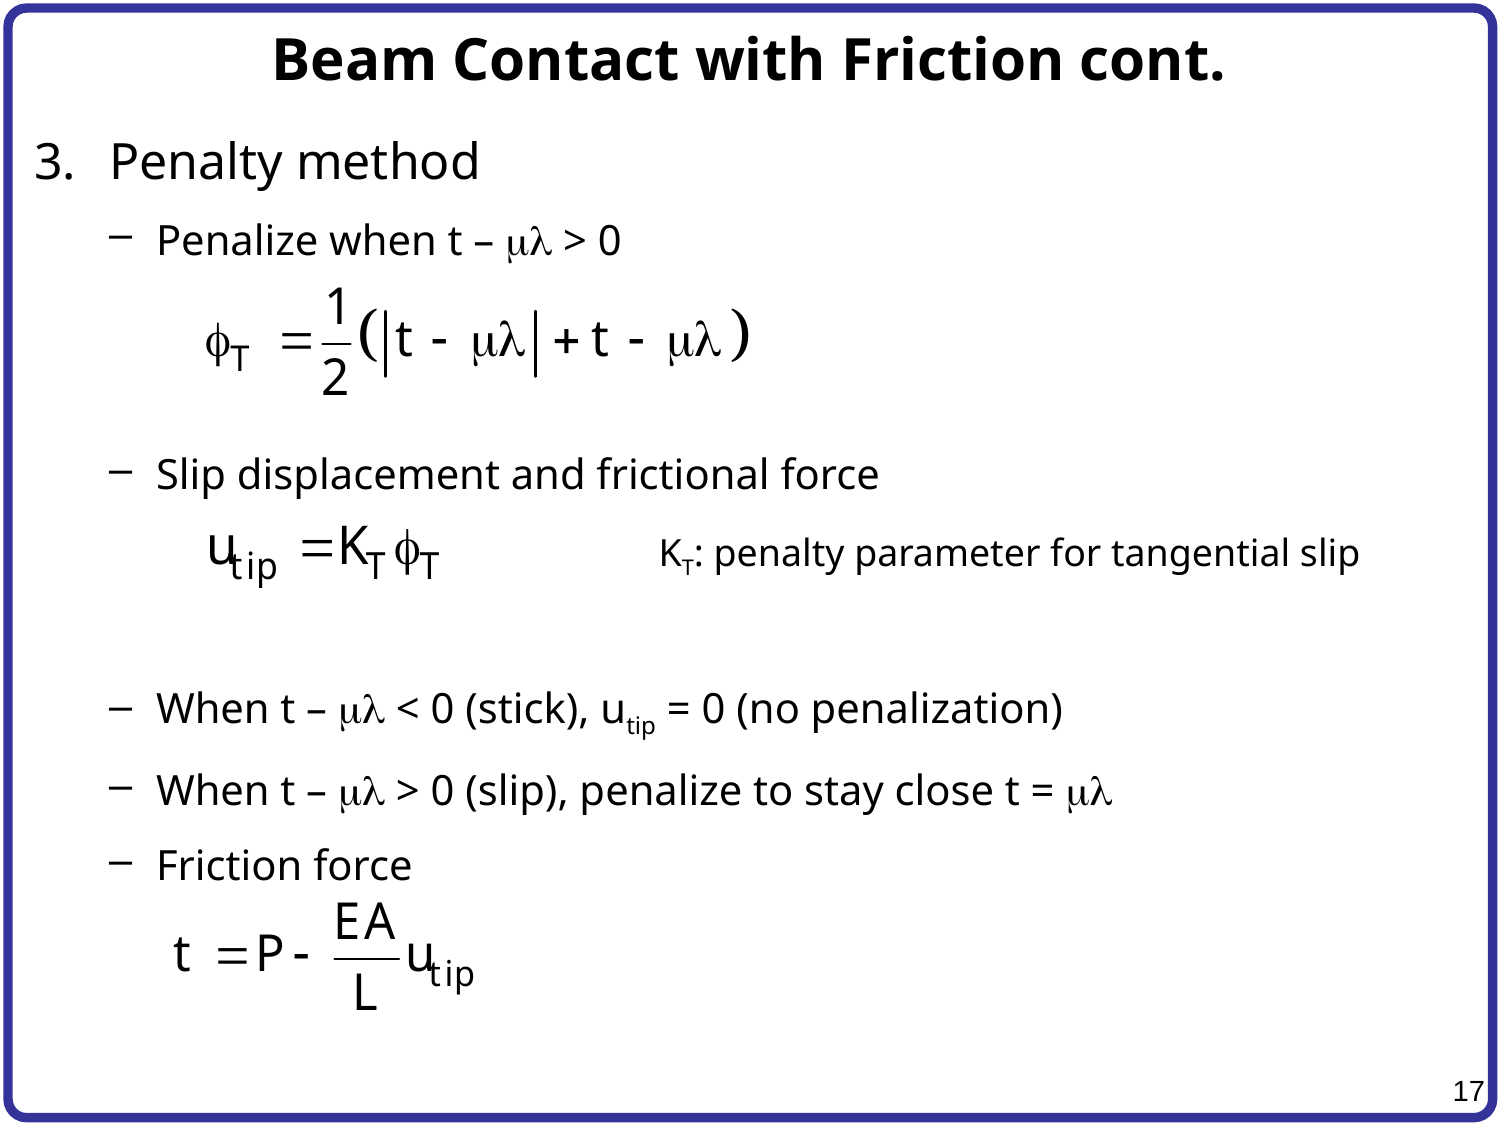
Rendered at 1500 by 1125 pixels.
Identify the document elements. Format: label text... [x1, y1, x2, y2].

title Beam Contact with Friction cont. [6, 7, 1492, 106]
list Penalty method Penalize when t – ml > 0 Slip displacement and frictional force When t – ml < 0 (stick), utip = 0 (no penalization) When t – ml > 0 (slip), penalize to stay close t = ml Friction force [18, 121, 1481, 1086]
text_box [202, 273, 751, 402]
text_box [171, 888, 476, 1019]
text_box KT: penalty parameter for tangential slip [643, 521, 1376, 588]
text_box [204, 510, 452, 596]
